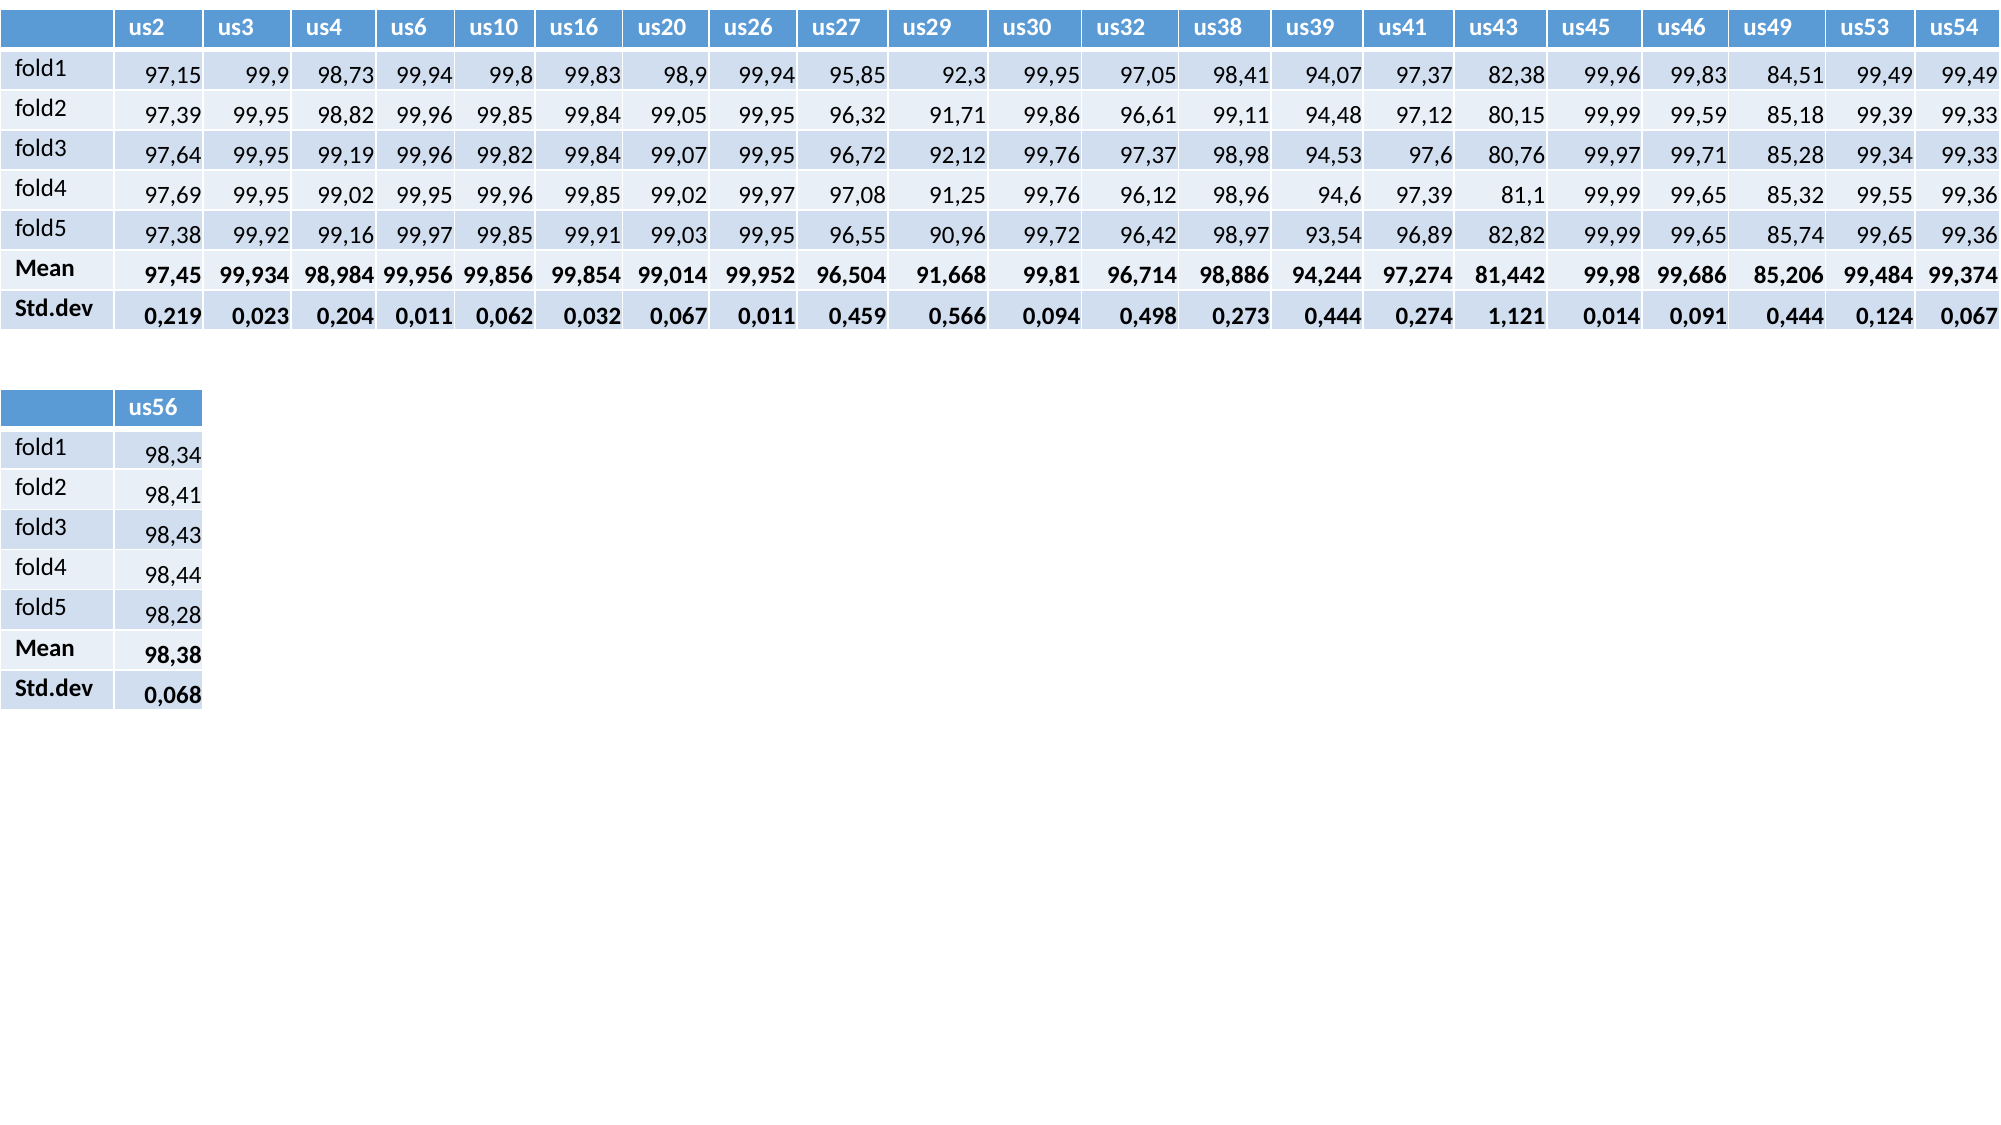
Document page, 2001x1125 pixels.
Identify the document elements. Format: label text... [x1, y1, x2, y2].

table_cell 99,84 [536, 131, 622, 169]
table_cell 99,85 [455, 211, 534, 249]
table_cell 99,99 [1548, 171, 1641, 209]
table_cell 91,71 [889, 91, 987, 129]
table_cell 0,094 [989, 291, 1081, 329]
table_cell 99,96 [377, 91, 454, 129]
table_cell 99,07 [623, 131, 708, 169]
table_cell 99,03 [623, 211, 708, 249]
table_cell 97,15 [115, 52, 202, 89]
table_cell 0,067 [1916, 291, 1999, 329]
table_cell 99,55 [1826, 171, 1914, 209]
table_cell 0,444 [1729, 291, 1825, 329]
table_cell 97,274 [1364, 251, 1453, 289]
table_header us53 [1826, 10, 1914, 47]
table_cell 98,43 [115, 510, 202, 549]
table_cell 99,05 [623, 91, 708, 129]
table_header us3 [204, 10, 290, 47]
table_cell 92,3 [889, 52, 987, 89]
table_header us29 [889, 10, 987, 47]
table_cell 98,44 [115, 550, 202, 589]
table_cell 99,97 [1548, 131, 1641, 169]
table_header us43 [1455, 10, 1546, 47]
table_cell 96,72 [798, 131, 887, 169]
table_cell 99,34 [1826, 131, 1914, 169]
table_cell 82,38 [1455, 52, 1546, 89]
table_cell 99,854 [536, 251, 622, 289]
table_cell 95,85 [798, 52, 887, 89]
table_cell 96,61 [1082, 91, 1178, 129]
table_cell Mean [1, 631, 113, 669]
table_cell 98,41 [115, 470, 202, 509]
table_cell 97,38 [115, 211, 202, 249]
table_cell fold4 [1, 550, 113, 589]
table_cell 99,83 [536, 52, 622, 89]
table_cell 99,83 [1643, 52, 1728, 89]
table_cell 98,82 [292, 91, 375, 129]
table_cell 99,85 [536, 171, 622, 209]
table_cell 99,374 [1916, 251, 1999, 289]
table_cell 96,714 [1082, 251, 1178, 289]
table_cell 1,121 [1455, 291, 1546, 329]
table_cell 99,014 [623, 251, 708, 289]
table_cell 0,068 [115, 671, 202, 709]
table_cell 98,96 [1179, 171, 1270, 209]
table_cell 99,82 [455, 131, 534, 169]
table_header us54 [1916, 10, 1999, 47]
table_cell 97,37 [1082, 131, 1178, 169]
table_cell 85,206 [1729, 251, 1825, 289]
table_header us26 [710, 10, 796, 47]
table_cell 96,504 [798, 251, 887, 289]
table_header us39 [1272, 10, 1362, 47]
table_cell 98,98 [1179, 131, 1270, 169]
table_cell 91,25 [889, 171, 987, 209]
table_cell 0,219 [115, 291, 202, 329]
table_cell Std.dev [1, 671, 113, 709]
table_cell 99,71 [1643, 131, 1728, 169]
table_cell 97,39 [1364, 171, 1453, 209]
table_header us6 [377, 10, 454, 47]
table_cell 99,98 [1548, 251, 1641, 289]
table_cell 99,99 [1548, 91, 1641, 129]
table_cell 99,95 [710, 91, 796, 129]
table_header us38 [1179, 10, 1270, 47]
table_cell 99,934 [204, 251, 290, 289]
table_cell 99,95 [204, 131, 290, 169]
table_cell 97,08 [798, 171, 887, 209]
table_cell fold3 [1, 510, 113, 549]
table_cell 98,28 [115, 590, 202, 629]
table_cell 99,33 [1916, 91, 1999, 129]
table_cell 99,956 [377, 251, 454, 289]
table_header us32 [1082, 10, 1178, 47]
table_cell fold1 [1, 432, 113, 468]
table_cell 99,97 [710, 171, 796, 209]
table_cell 99,81 [989, 251, 1081, 289]
table_cell 99,36 [1916, 211, 1999, 249]
table_header us56 [115, 390, 202, 426]
table_cell 0,062 [455, 291, 534, 329]
table_cell 97,37 [1364, 52, 1453, 89]
table_cell 0,124 [1826, 291, 1914, 329]
table_cell 99,65 [1643, 211, 1728, 249]
table_cell 99,97 [377, 211, 454, 249]
table_cell 0,459 [798, 291, 887, 329]
table_cell 99,86 [989, 91, 1081, 129]
table_cell 97,45 [115, 251, 202, 289]
table_cell fold5 [1, 590, 113, 629]
table_cell 99,91 [536, 211, 622, 249]
table_cell 99,72 [989, 211, 1081, 249]
table_cell 99,39 [1826, 91, 1914, 129]
table_cell 96,12 [1082, 171, 1178, 209]
table_cell 0,204 [292, 291, 375, 329]
table_cell 99,94 [710, 52, 796, 89]
table_cell 99,95 [989, 52, 1081, 89]
table_cell Mean [1, 251, 113, 289]
table_header us10 [455, 10, 534, 47]
table_cell 0,011 [377, 291, 454, 329]
table_cell 99,59 [1643, 91, 1728, 129]
table_cell 0,011 [710, 291, 796, 329]
table_cell fold2 [1, 91, 113, 129]
table_cell 99,65 [1826, 211, 1914, 249]
table_cell 0,091 [1643, 291, 1728, 329]
table_header us49 [1729, 10, 1825, 47]
table_cell Std.dev [1, 291, 113, 329]
table_cell 80,15 [1455, 91, 1546, 129]
table_cell 94,53 [1272, 131, 1362, 169]
table_cell 97,64 [115, 131, 202, 169]
table_cell 98,34 [115, 432, 202, 468]
table_cell 99,33 [1916, 131, 1999, 169]
table_header us2 [115, 10, 202, 47]
table_cell fold2 [1, 470, 113, 509]
table_cell 94,07 [1272, 52, 1362, 89]
table_cell 85,18 [1729, 91, 1825, 129]
table_cell 99,36 [1916, 171, 1999, 209]
table_header us16 [536, 10, 622, 47]
table_cell 98,97 [1179, 211, 1270, 249]
table_cell 99,95 [204, 171, 290, 209]
table_cell 96,55 [798, 211, 887, 249]
table_cell 99,9 [204, 52, 290, 89]
table_cell 98,41 [1179, 52, 1270, 89]
table_cell 98,73 [292, 52, 375, 89]
table_cell 0,032 [536, 291, 622, 329]
table_header us4 [292, 10, 375, 47]
table_cell 81,1 [1455, 171, 1546, 209]
table_header us46 [1643, 10, 1728, 47]
table_cell fold1 [1, 52, 113, 89]
table_cell 99,85 [455, 91, 534, 129]
table_cell 0,444 [1272, 291, 1362, 329]
table_cell 99,856 [455, 251, 534, 289]
table_cell 98,9 [623, 52, 708, 89]
table_cell 99,96 [455, 171, 534, 209]
table_cell 98,38 [115, 631, 202, 669]
table_header us30 [989, 10, 1081, 47]
table_cell 96,89 [1364, 211, 1453, 249]
table_header us27 [798, 10, 887, 47]
table_cell 99,95 [710, 211, 796, 249]
table_cell 99,95 [710, 131, 796, 169]
table_cell 84,51 [1729, 52, 1825, 89]
table_cell 99,686 [1643, 251, 1728, 289]
table_cell 99,94 [377, 52, 454, 89]
table_cell 97,12 [1364, 91, 1453, 129]
table_cell 94,48 [1272, 91, 1362, 129]
table_cell 85,74 [1729, 211, 1825, 249]
table_header us45 [1548, 10, 1641, 47]
table_cell 85,28 [1729, 131, 1825, 169]
table_cell 0,274 [1364, 291, 1453, 329]
table_cell 92,12 [889, 131, 987, 169]
table_cell 99,99 [1548, 211, 1641, 249]
table_cell 98,886 [1179, 251, 1270, 289]
table_cell 99,02 [292, 171, 375, 209]
table_cell 99,96 [377, 131, 454, 169]
table_cell 0,023 [204, 291, 290, 329]
table_cell 99,02 [623, 171, 708, 209]
table_cell 99,16 [292, 211, 375, 249]
table_header [1, 10, 113, 47]
table_cell 99,49 [1916, 52, 1999, 89]
table_cell 0,014 [1548, 291, 1641, 329]
table_cell 99,65 [1643, 171, 1728, 209]
table_cell 99,92 [204, 211, 290, 249]
table_header [1, 390, 113, 426]
table_cell fold3 [1, 131, 113, 169]
table_cell 97,69 [115, 171, 202, 209]
table_header us41 [1364, 10, 1453, 47]
table_cell 99,484 [1826, 251, 1914, 289]
table_cell 82,82 [1455, 211, 1546, 249]
table_cell 85,32 [1729, 171, 1825, 209]
table_cell 99,952 [710, 251, 796, 289]
table_cell 99,76 [989, 131, 1081, 169]
table_cell 0,067 [623, 291, 708, 329]
table_cell 91,668 [889, 251, 987, 289]
table_cell fold4 [1, 171, 113, 209]
table_cell fold5 [1, 211, 113, 249]
table_cell 97,6 [1364, 131, 1453, 169]
table_cell 99,11 [1179, 91, 1270, 129]
table_header us20 [623, 10, 708, 47]
table_cell 90,96 [889, 211, 987, 249]
table_cell 99,76 [989, 171, 1081, 209]
table_cell 97,05 [1082, 52, 1178, 89]
table_cell 0,273 [1179, 291, 1270, 329]
table_cell 98,984 [292, 251, 375, 289]
table_cell 80,76 [1455, 131, 1546, 169]
table_cell 93,54 [1272, 211, 1362, 249]
table_cell 94,244 [1272, 251, 1362, 289]
table_cell 0,498 [1082, 291, 1178, 329]
table_cell 99,96 [1548, 52, 1641, 89]
table_cell 99,95 [204, 91, 290, 129]
table_cell 96,32 [798, 91, 887, 129]
table_cell 99,95 [377, 171, 454, 209]
table_cell 99,49 [1826, 52, 1914, 89]
table_cell 99,19 [292, 131, 375, 169]
table_cell 97,39 [115, 91, 202, 129]
table_cell 0,566 [889, 291, 987, 329]
table_cell 81,442 [1455, 251, 1546, 289]
table_cell 96,42 [1082, 211, 1178, 249]
table_cell 99,84 [536, 91, 622, 129]
table_cell 99,8 [455, 52, 534, 89]
table_cell 94,6 [1272, 171, 1362, 209]
